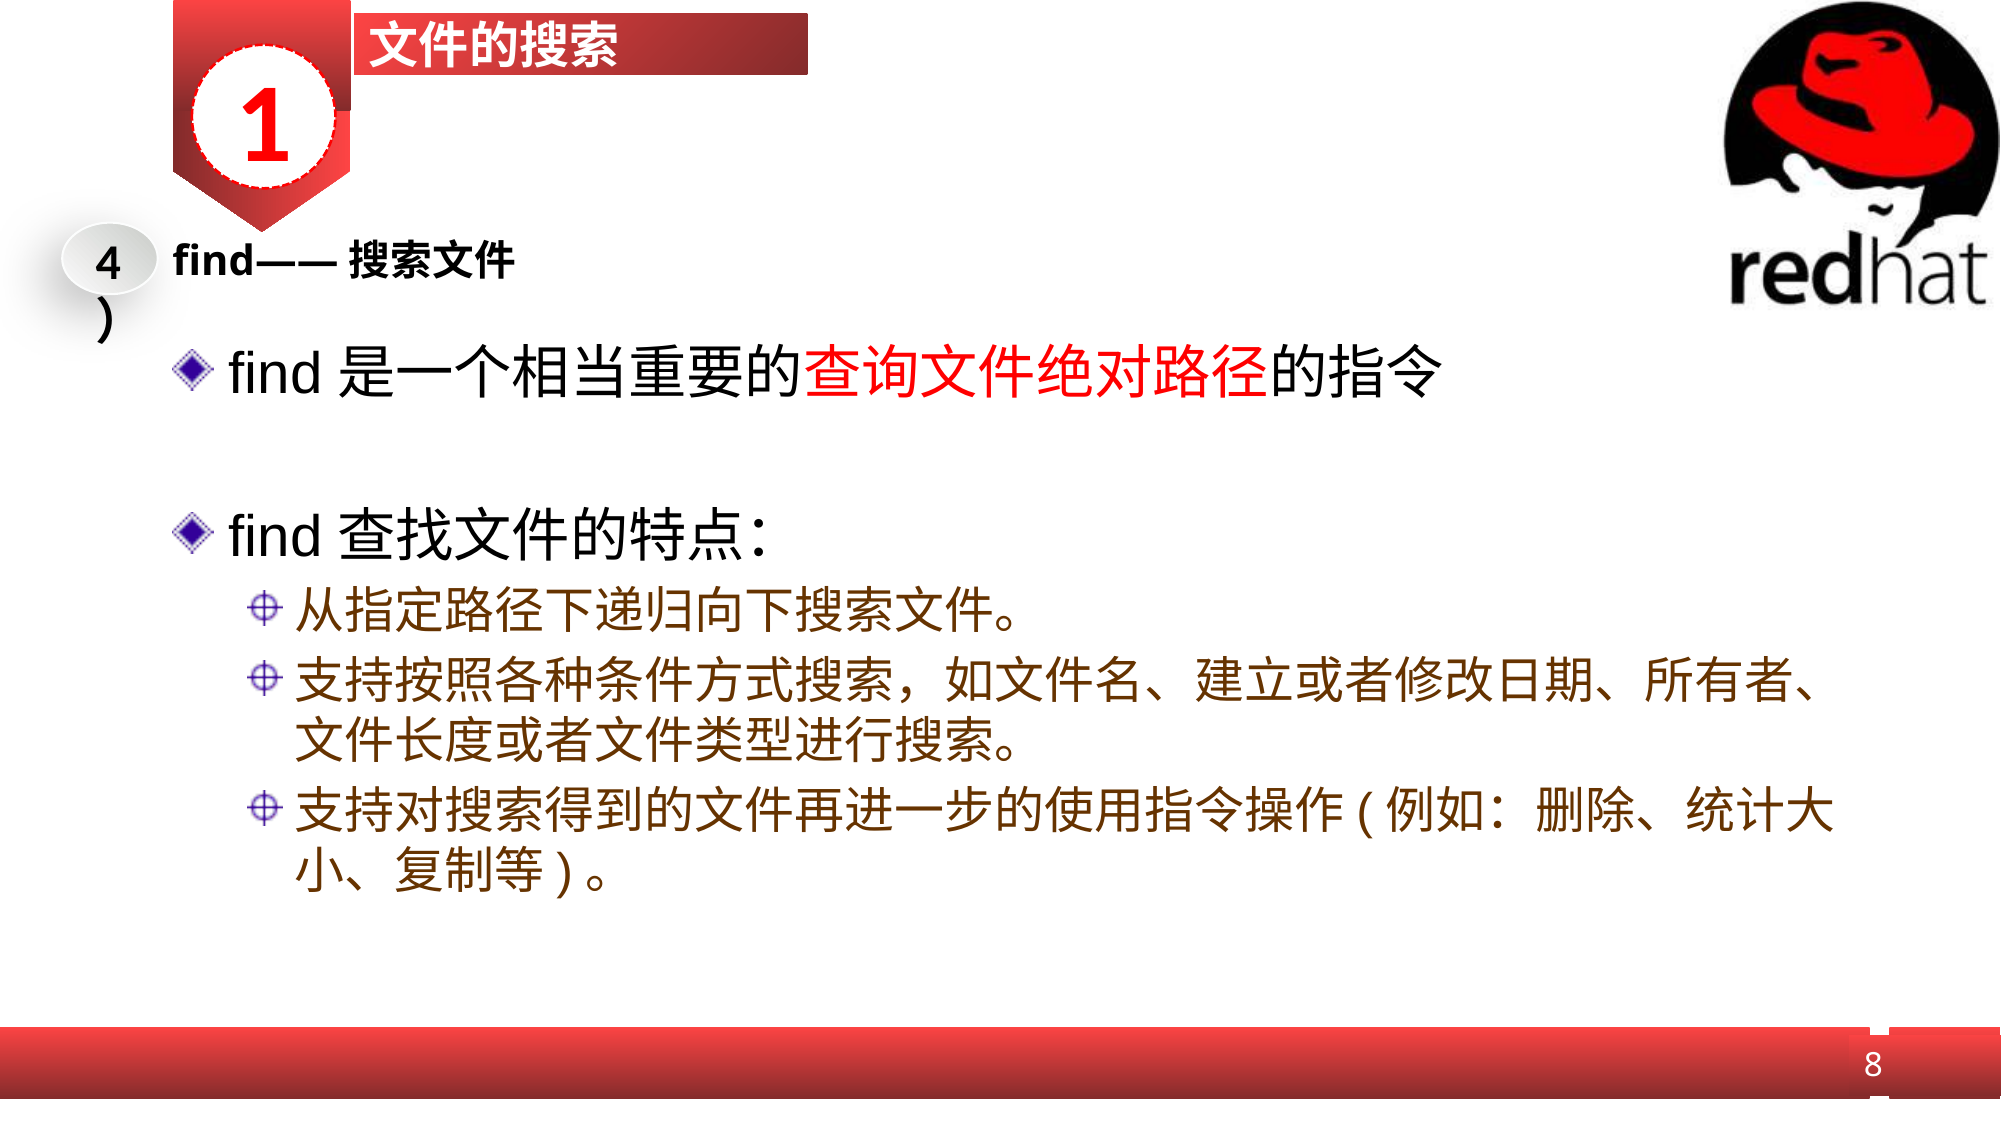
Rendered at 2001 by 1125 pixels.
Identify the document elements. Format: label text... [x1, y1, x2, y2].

picture [247, 660, 283, 696]
text_box find是一个相当重要的查询文件绝对路径的指令 find查找文件的特点： 从指定路径下递归向下搜索文件。 支持按照各种条件方式搜索，如文件名、建立或者修改日期、所有者、文件长度或者文件类型进行搜索。 支持对搜索得到的文件再进一步的使用指令操作(例如：删除、统计大小、复制等)。 [157, 327, 1885, 906]
text_box 1 [189, 42, 338, 191]
picture [172, 512, 214, 554]
text_box 文件的搜索 [352, 12, 810, 76]
picture [172, 349, 214, 391]
picture [247, 790, 283, 826]
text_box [61, 222, 975, 299]
picture [247, 590, 283, 626]
picture [1715, 0, 2000, 315]
